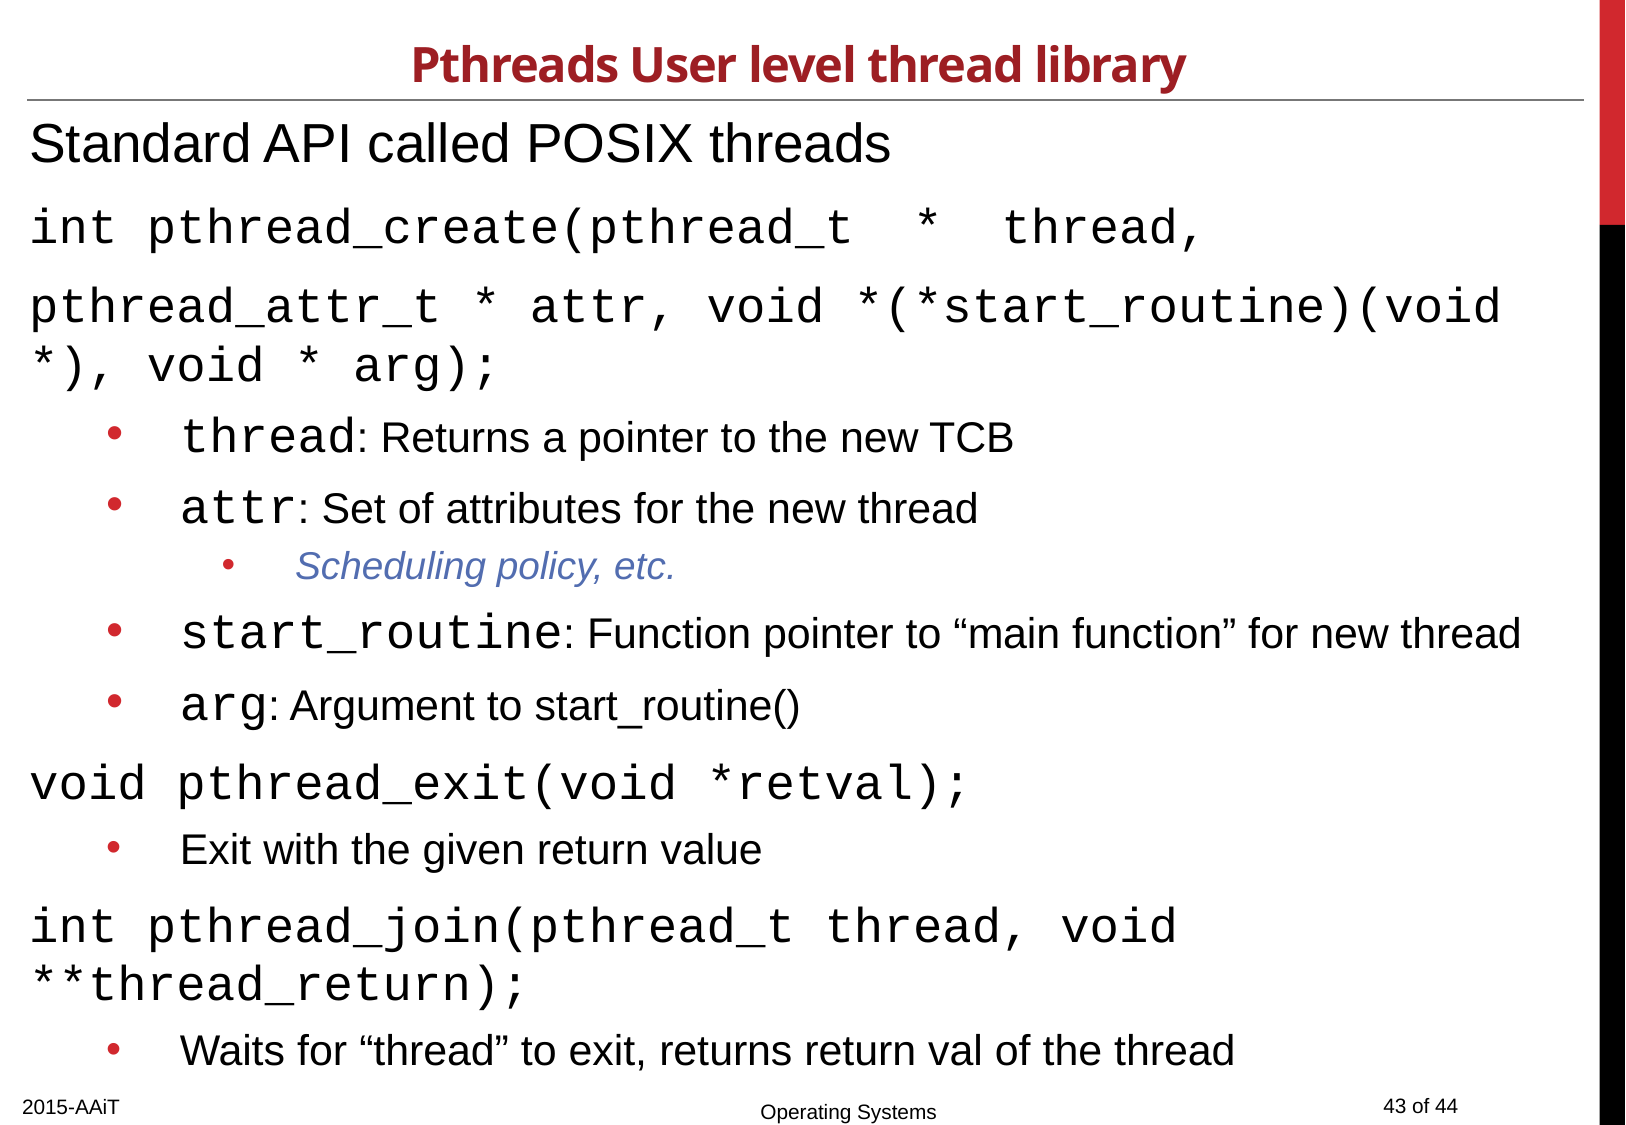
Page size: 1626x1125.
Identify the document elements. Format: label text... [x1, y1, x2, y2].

slide_number Operating Systems [744, 1087, 1355, 1125]
title Pthreads User level thread library [13, 25, 1585, 99]
slide_number 43 of 44 [1367, 1087, 1602, 1125]
footer 2015-AAiT [6, 1087, 616, 1125]
list Standard API called POSIX threads int pthread_create(pthread_t * thread, pthread_attr_t * attr, void *(*start_routine)(void *), void * arg); thread: Returns a pointer to the new TCB attr: Set of attributes for the new thread Scheduling policy, etc. start_routine: Function pointer to “main function” for new thread arg: Argument to start_routine() void pthread_exit(void *retval); Exit with the given return value int pthread_join(pthread_t thread, void **thread_return); Waits for “thread” to exit, returns return val of the thread [13, 99, 1585, 1088]
